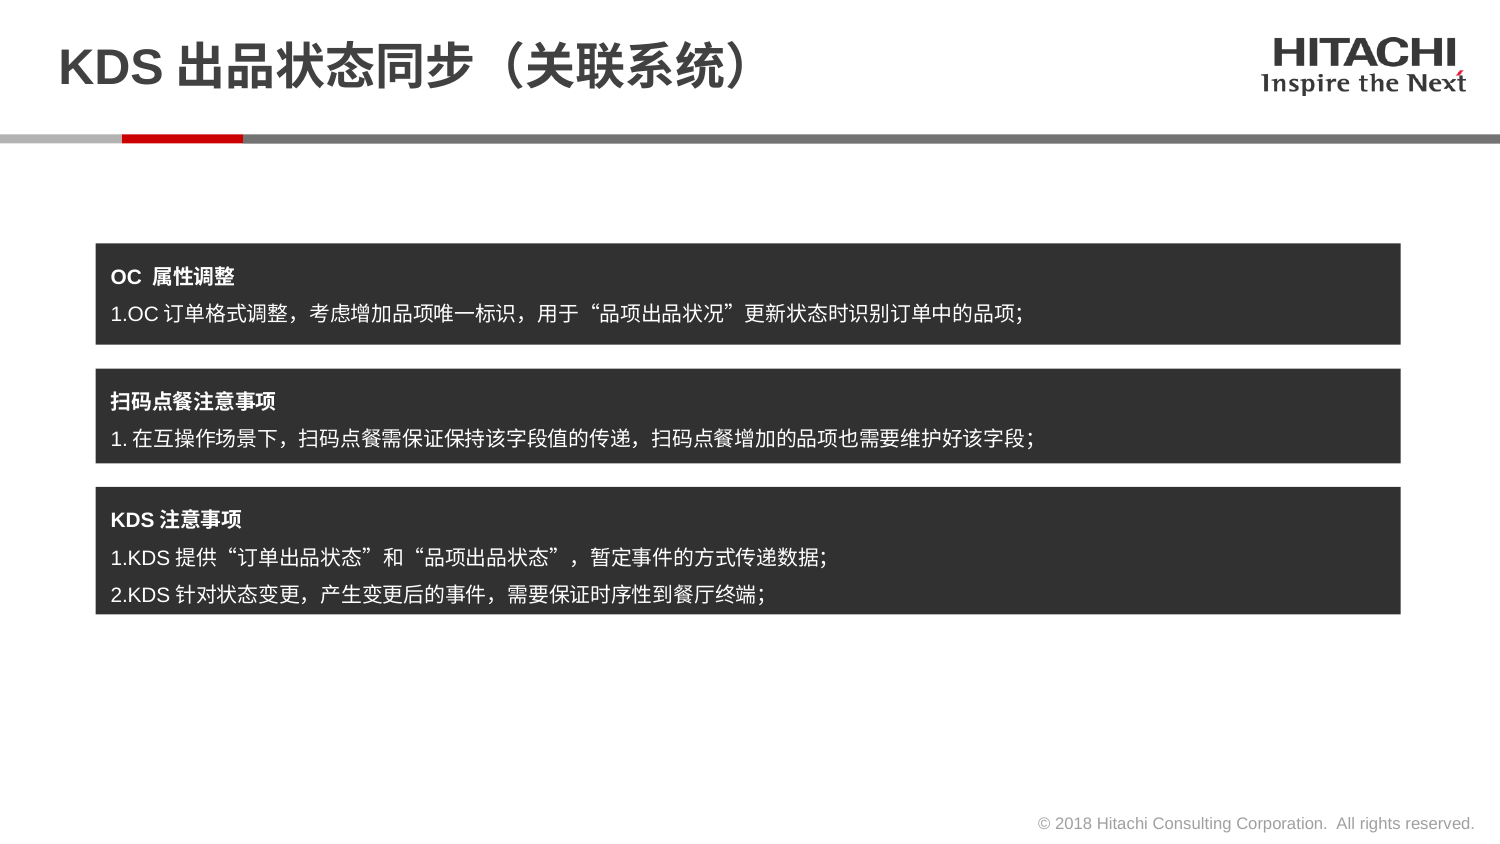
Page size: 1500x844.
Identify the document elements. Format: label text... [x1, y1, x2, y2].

text_box KDS注意事项 1.KDS提供“订单出品状态”和“品项出品状态”，暂定事件的方式传递数据； 2.KDS针对状态变更，产生变更后的事件，需要保证时序性到餐厅终端； [95, 486, 1401, 615]
text_box OC 属性调整 1.OC订单格式调整，考虑增加品项唯一标识，用于“品项出品状况”更新状态时识别订单中的品项； [95, 243, 1401, 345]
title KDS出品状态同步（关联系统） [43, 8, 1200, 129]
picture [1261, 37, 1466, 96]
text_box 扫码点餐注意事项 1.在互操作场景下，扫码点餐需保证保持该字段值的传递，扫码点餐增加的品项也需要维护好该字段； [95, 368, 1401, 464]
